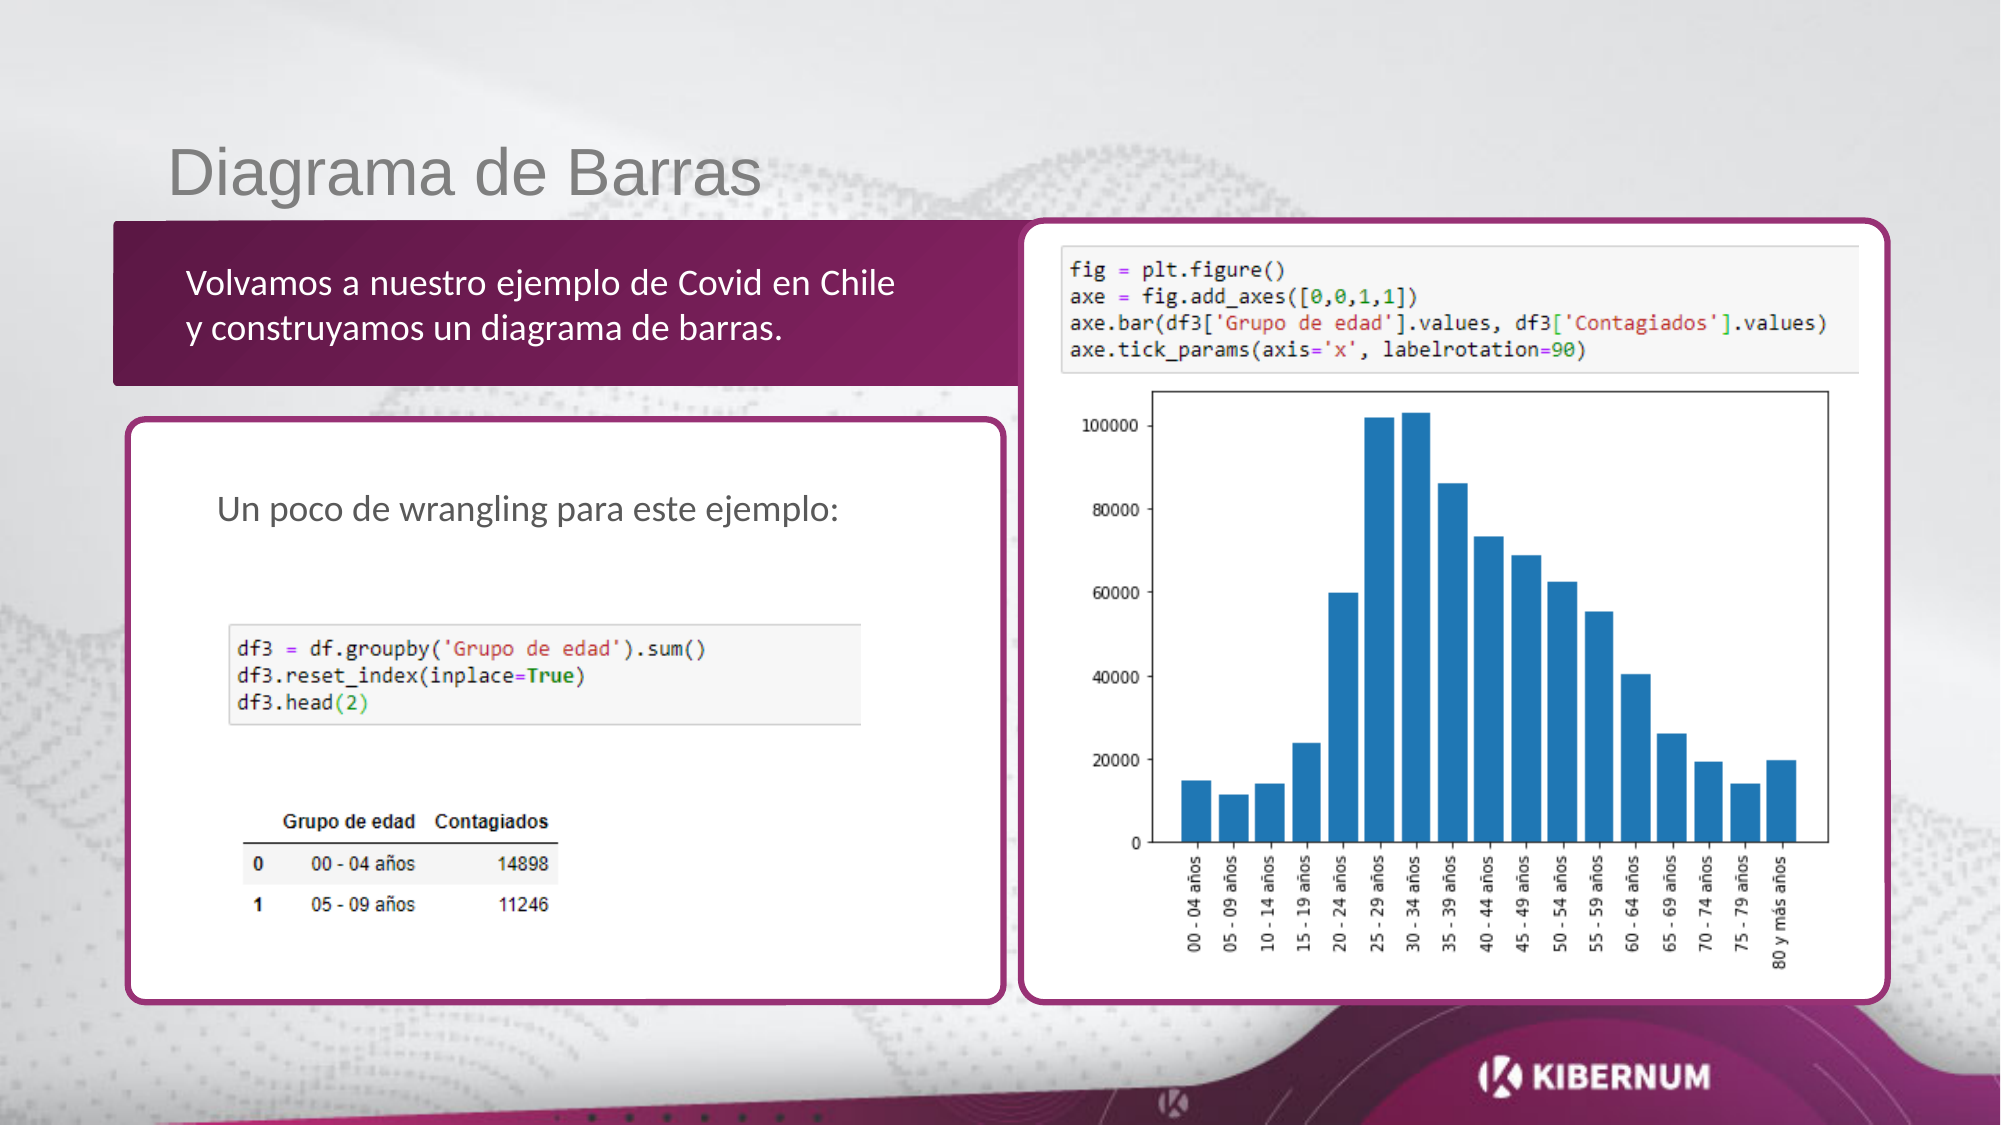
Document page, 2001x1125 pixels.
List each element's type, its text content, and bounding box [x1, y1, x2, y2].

picture [0, 0, 2001, 1125]
text_box [1021, 232, 1888, 1003]
text_box Volvamos a nuestro ejemplo de Covid en Chile y construyamos un diagrama de barras. [170, 250, 912, 356]
text_box [113, 220, 1023, 386]
text_box Diagrama de Barras [152, 65, 1922, 232]
text_box [127, 419, 1004, 1003]
text_box Un poco de wrangling para este ejemplo: [201, 476, 980, 537]
